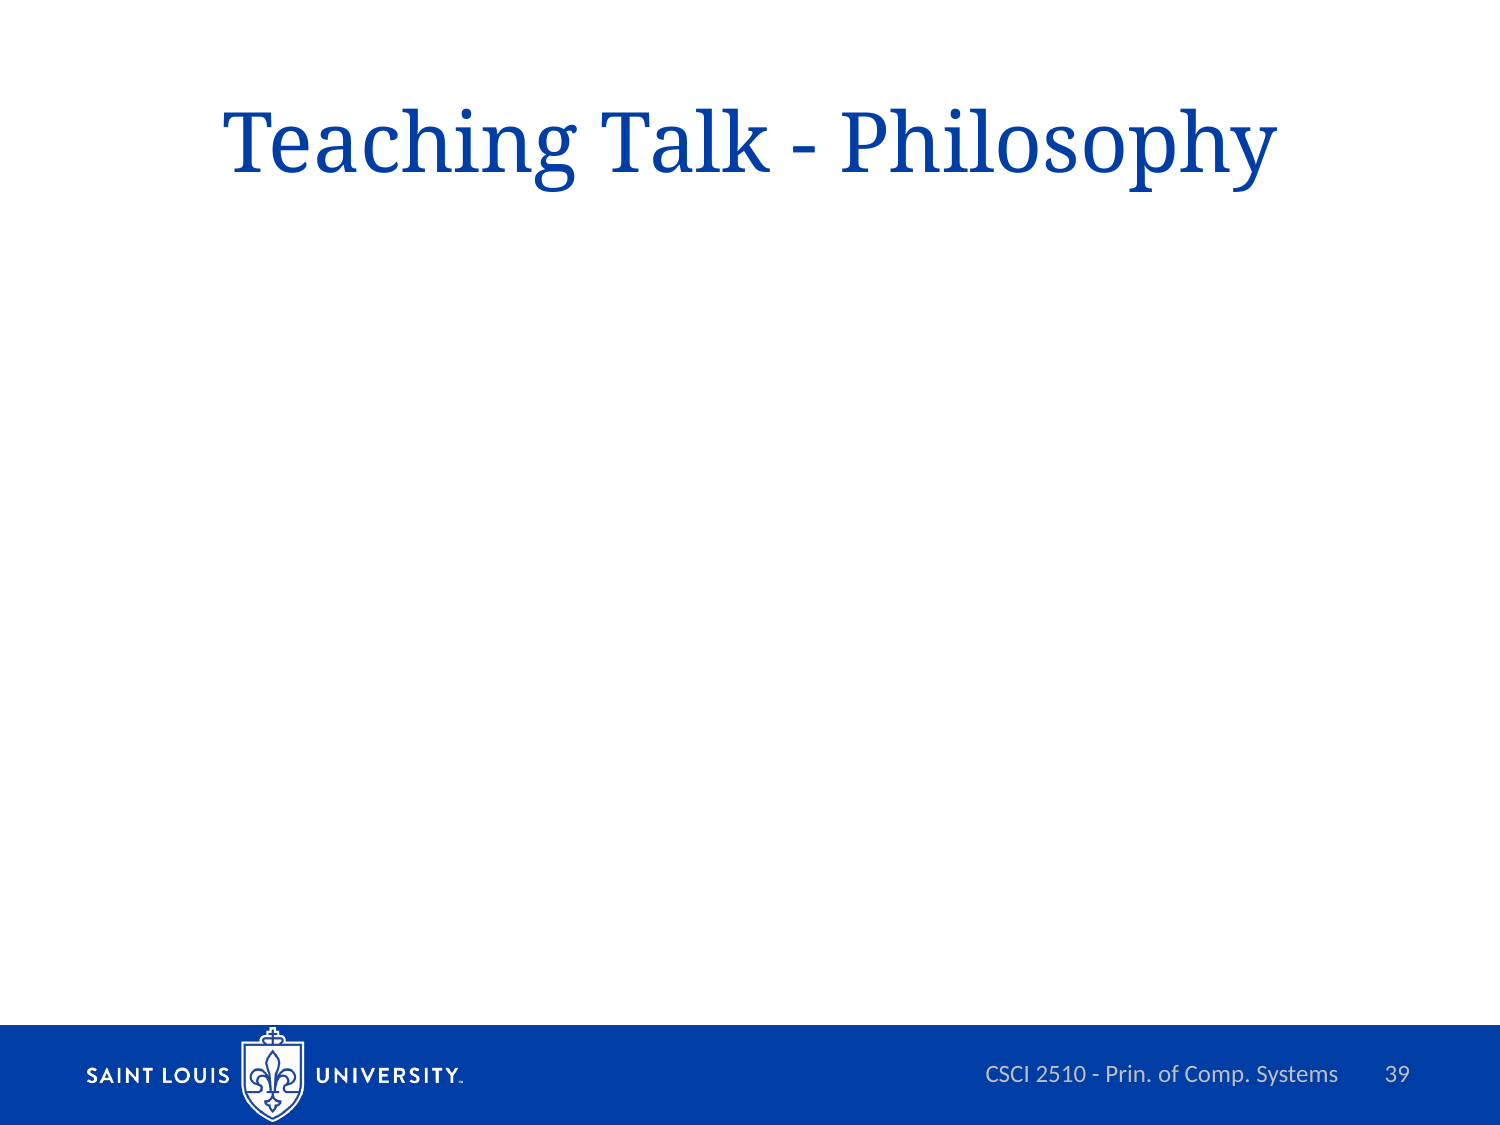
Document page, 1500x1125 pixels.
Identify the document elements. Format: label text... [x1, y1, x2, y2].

picture [87, 1027, 463, 1122]
title Teaching Talk - Philosophy [75, 45, 1425, 233]
footer CSCI 2510 - Prin. of Comp. Systems [924, 1042, 1074, 1103]
slide_number 39 [1074, 1042, 1425, 1103]
